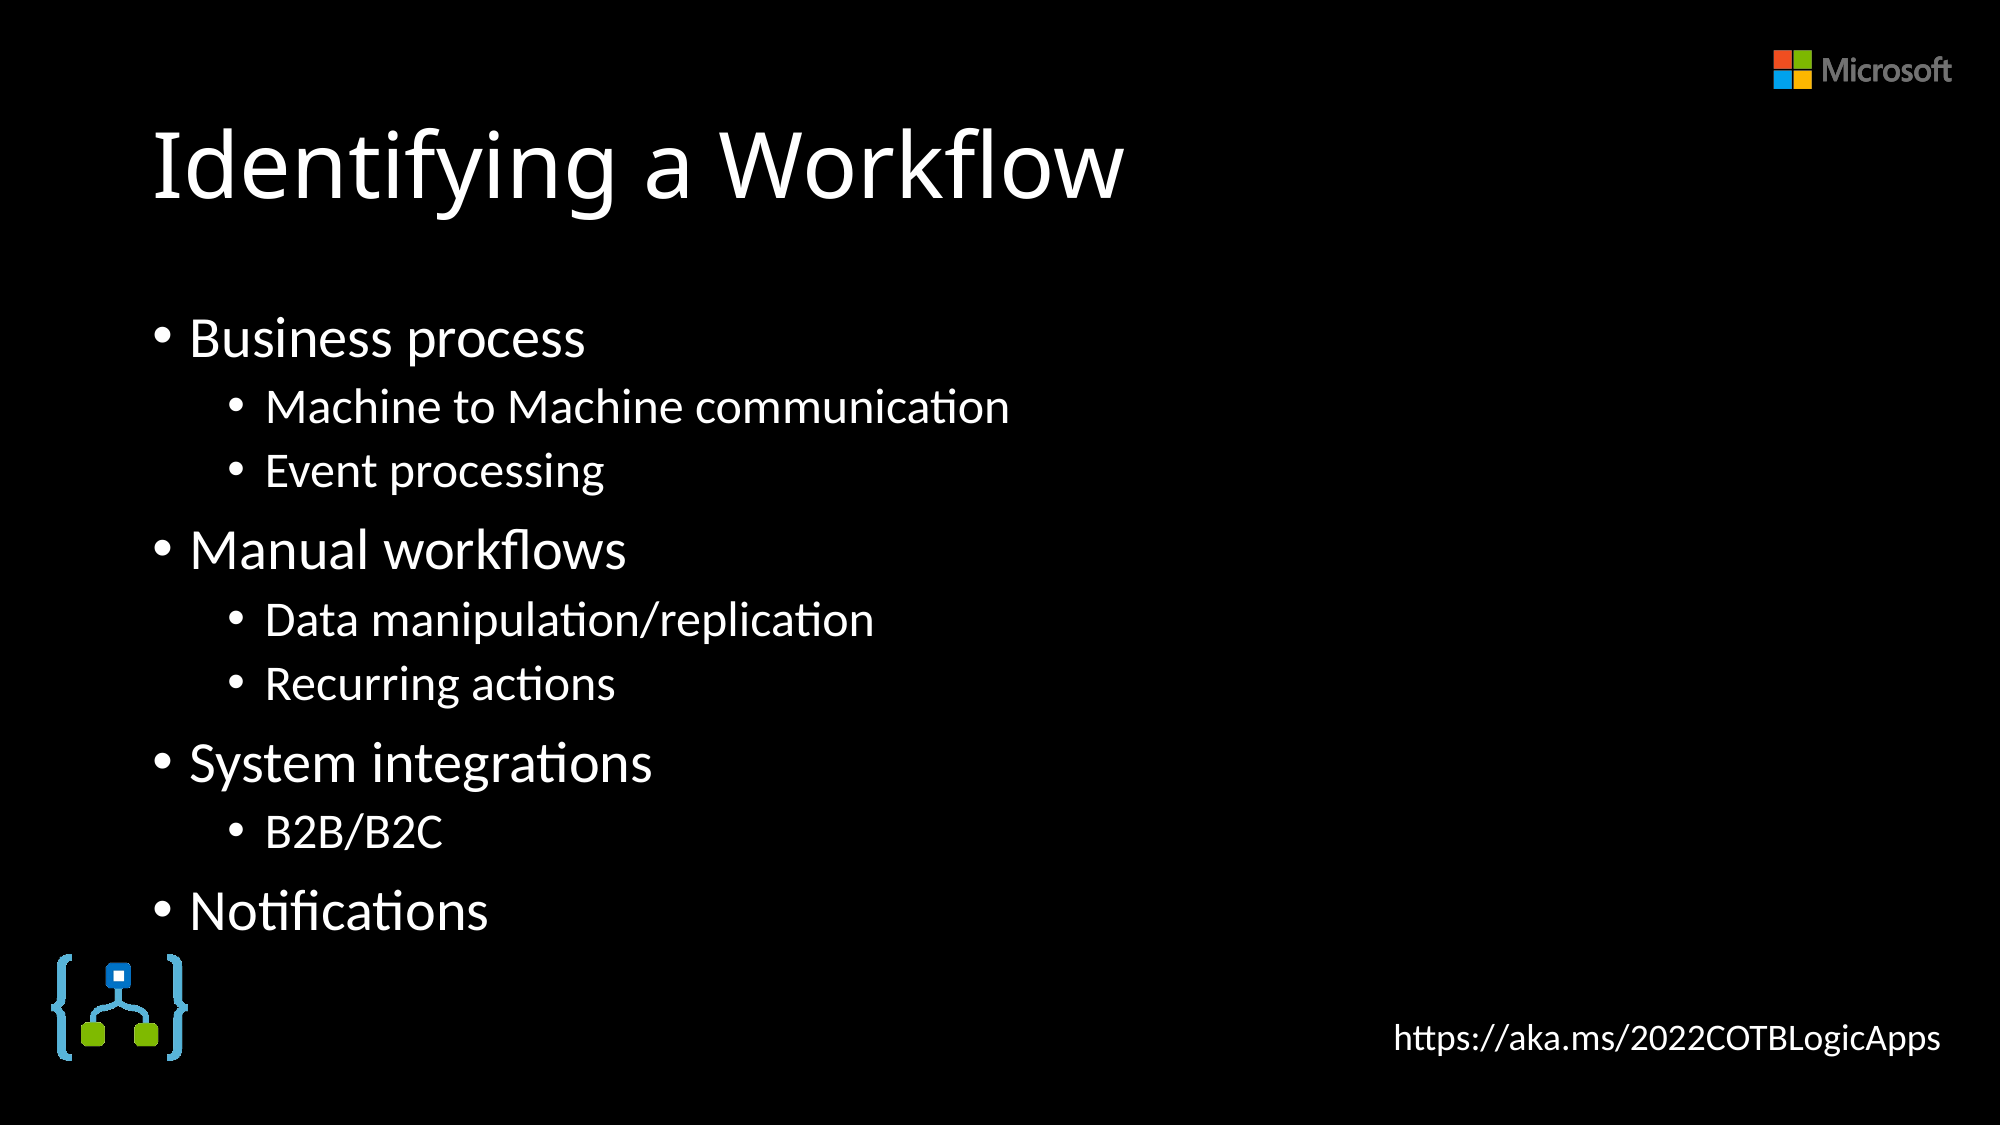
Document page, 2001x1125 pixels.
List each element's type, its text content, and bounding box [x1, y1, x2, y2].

title Identifying a Workflow [137, 59, 1863, 278]
text_box https://aka.ms/2022COTBLogicApps [1378, 1005, 1957, 1065]
picture [1749, 27, 1976, 112]
picture [46, 950, 189, 1066]
list Business process Machine to Machine communication Event processing Manual workflows Data manipulation/replication Recurring actions System integrations B2B/B2C Notifications [137, 299, 1863, 1014]
